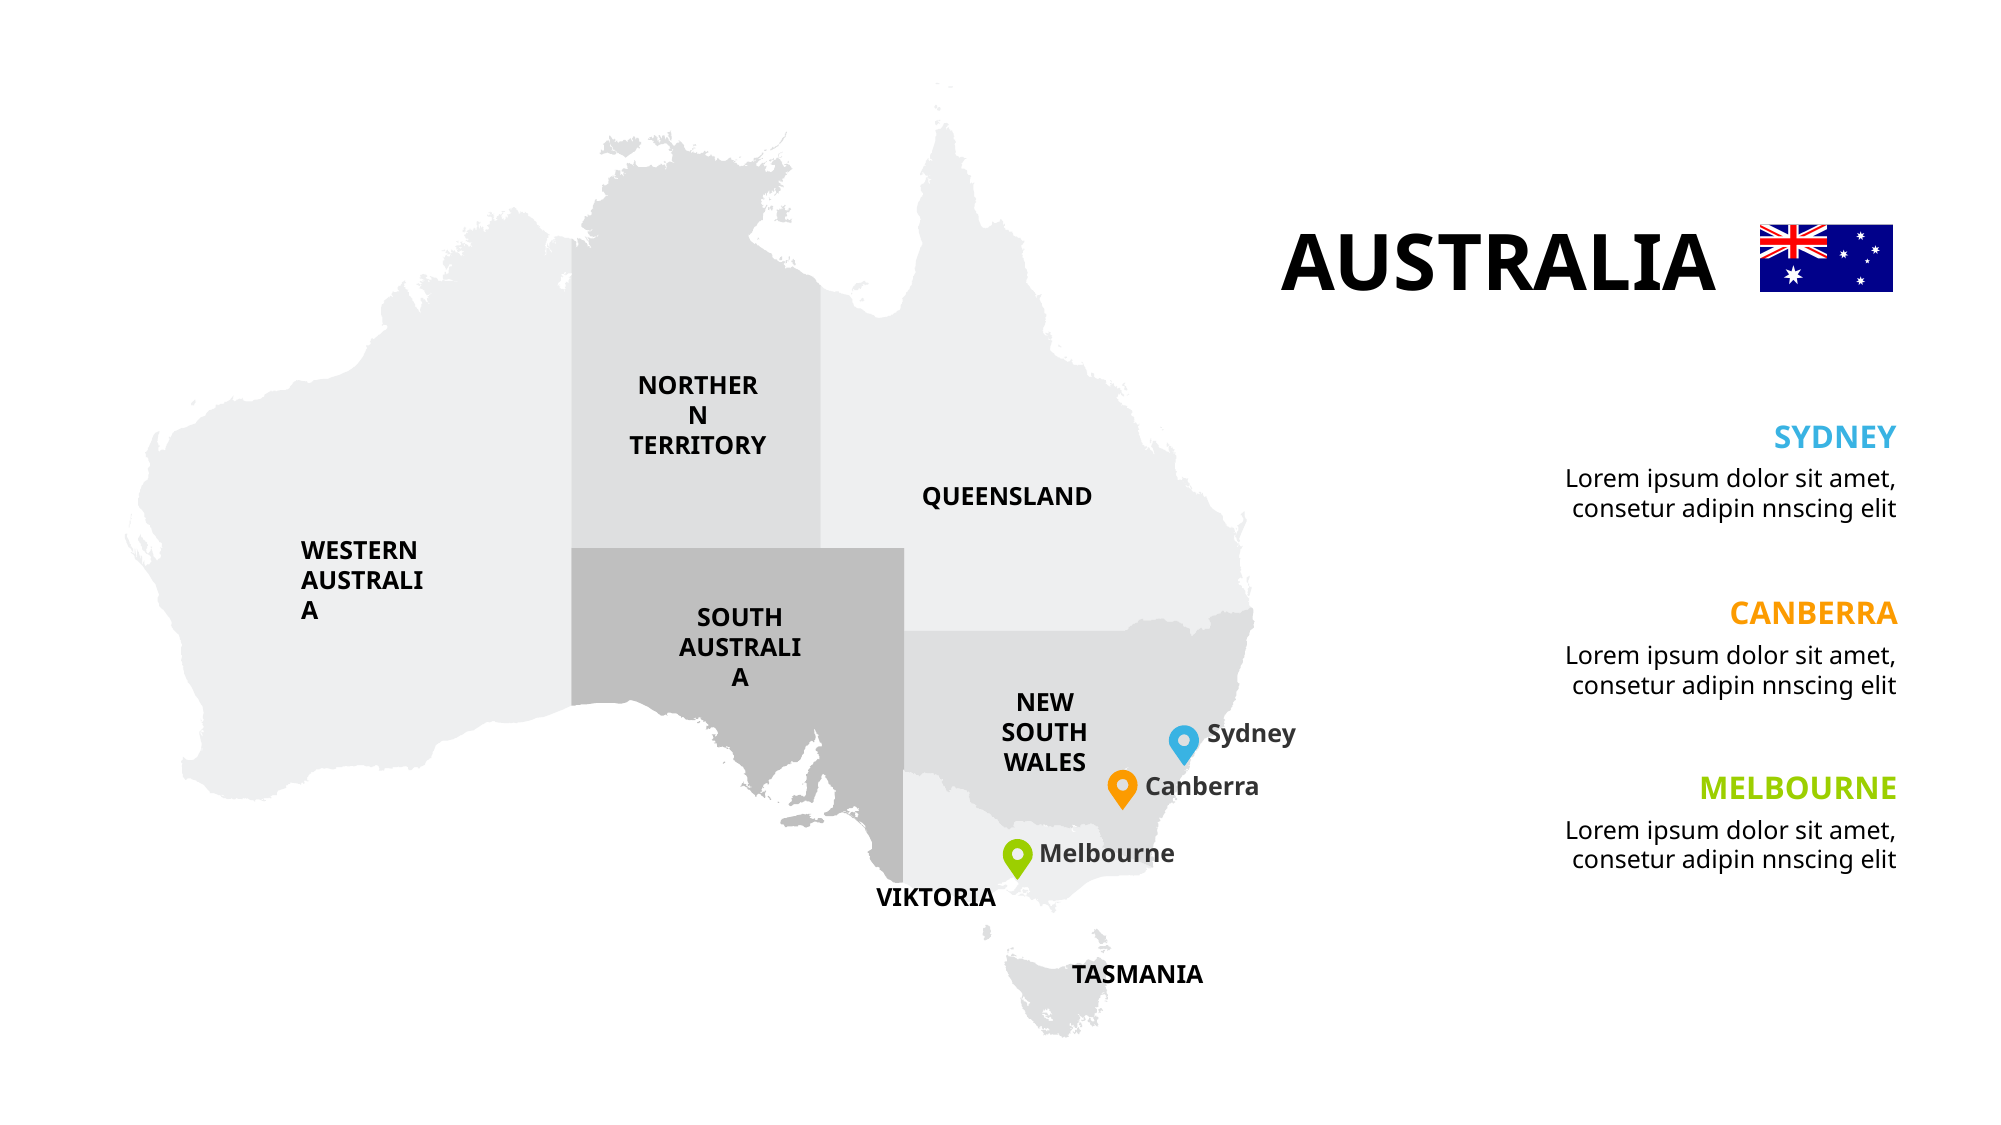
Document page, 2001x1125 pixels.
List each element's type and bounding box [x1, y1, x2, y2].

text_box [124, 82, 1310, 1038]
text_box [1223, 212, 1913, 913]
